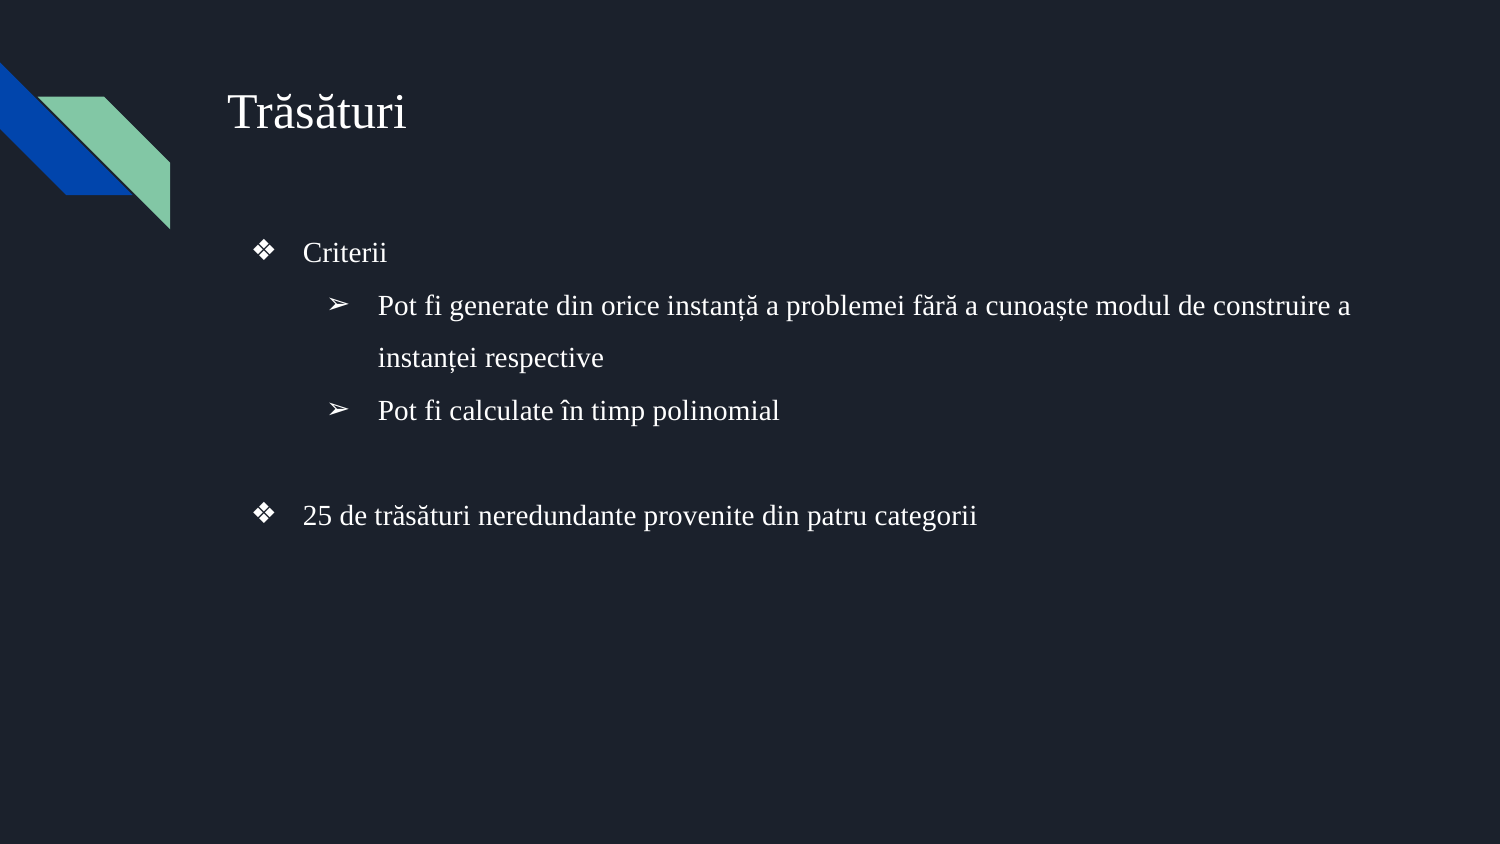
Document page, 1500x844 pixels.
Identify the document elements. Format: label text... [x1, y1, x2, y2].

list Criterii Pot fi generate din orice instanță a problemei fără a cunoaște modul de construire a instanței respective Pot fi calculate în timp polinomial 25 de trăsături neredundante provenite din patru categorii [212, 201, 1368, 735]
title Trăsături [212, 63, 1368, 170]
